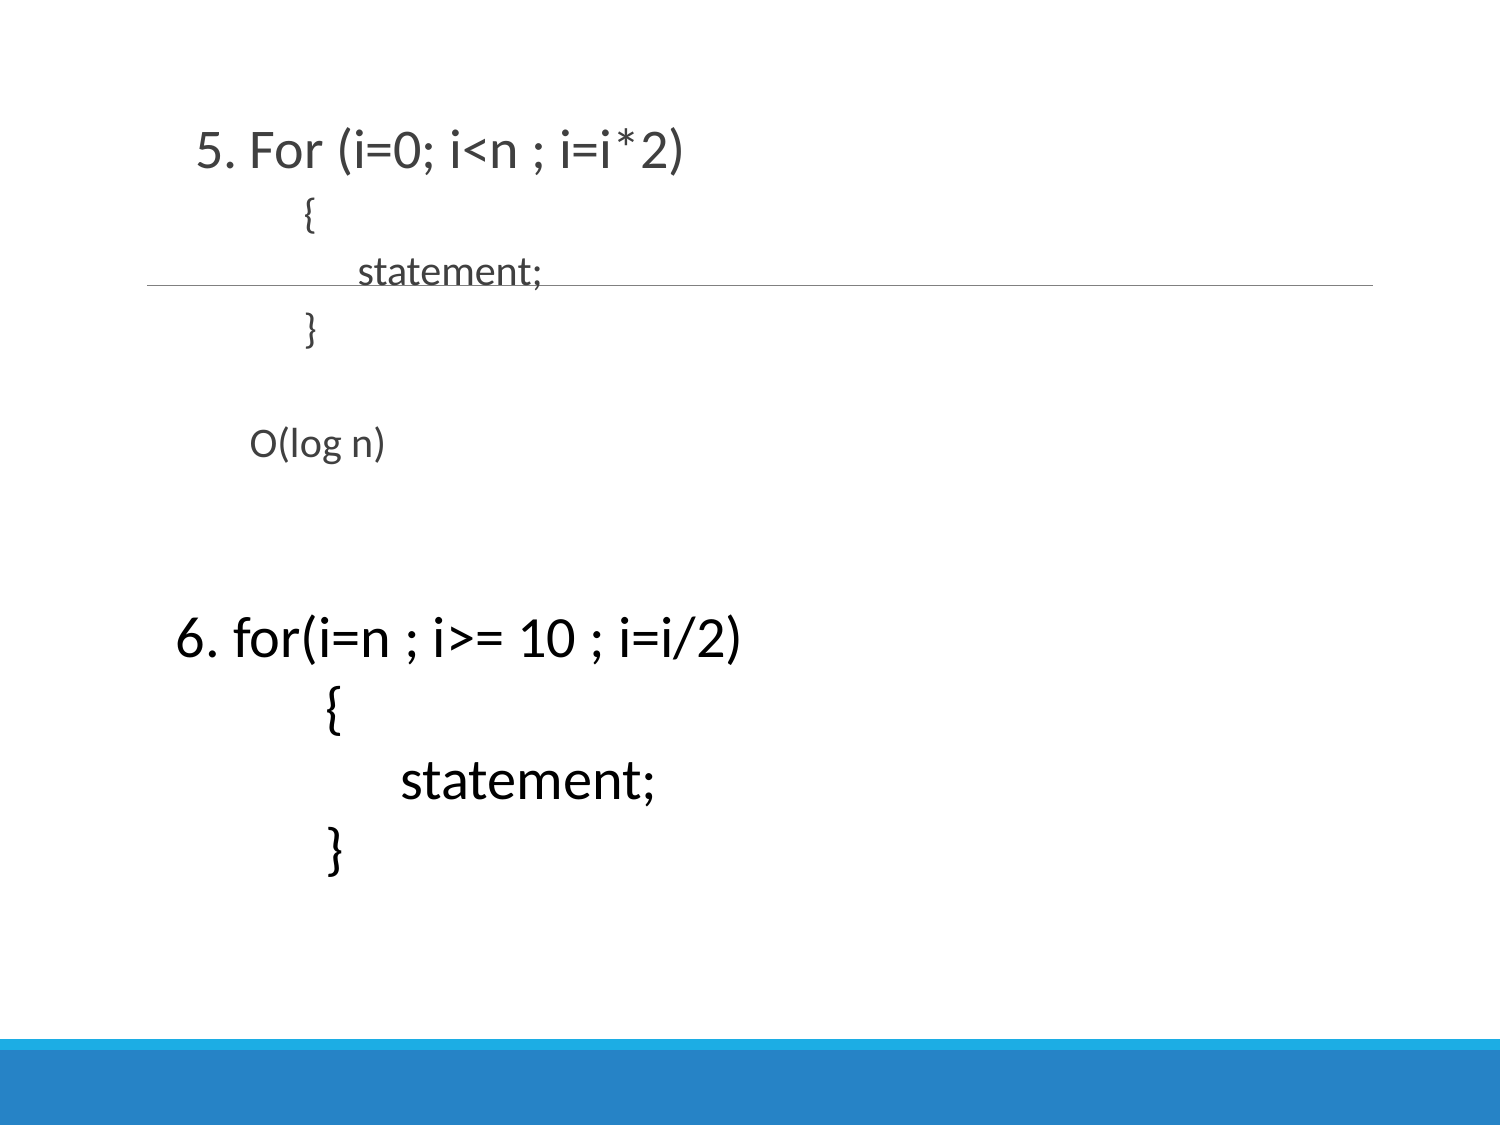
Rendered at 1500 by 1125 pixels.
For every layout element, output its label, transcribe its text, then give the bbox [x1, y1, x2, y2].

text_box 6. for(i=n ; i>= 10 ; i=i/2) { statement; } [10, 599, 1188, 890]
list 5. For (i=0; i<n ; i=i*2) { statement; } O(log n) [87, 112, 1334, 477]
